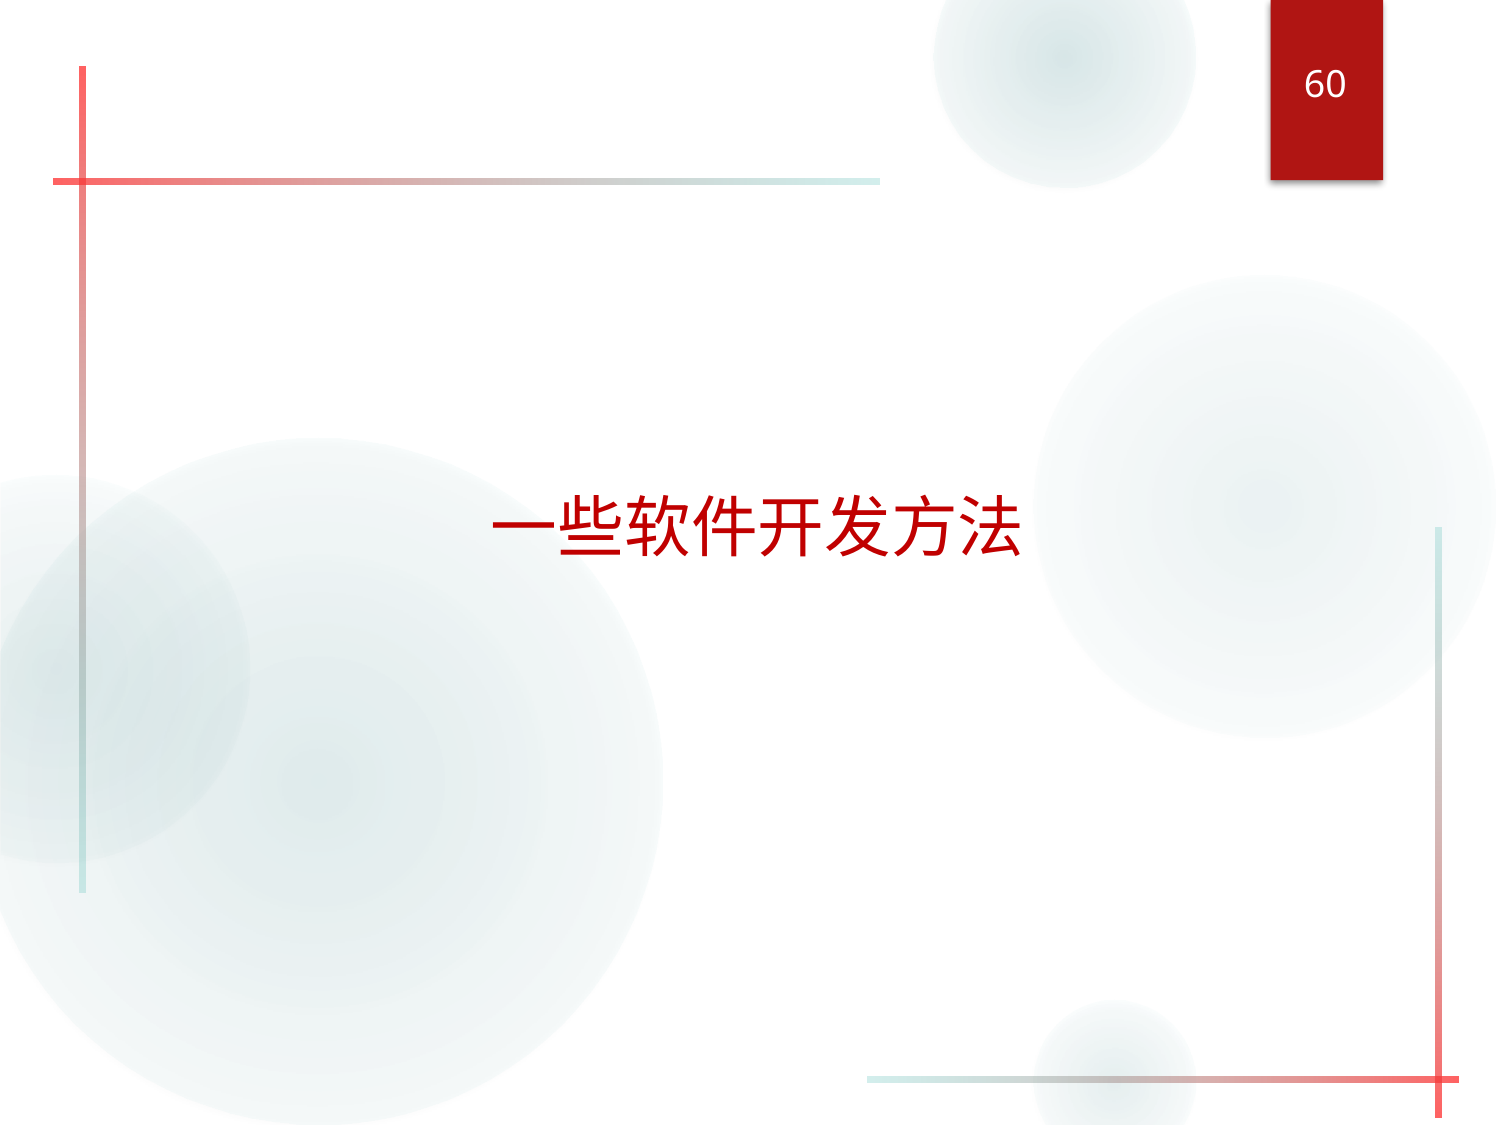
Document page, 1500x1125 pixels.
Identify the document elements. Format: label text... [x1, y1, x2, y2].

title 一些软件开发方法 [82, 476, 1433, 590]
slide_number 60 [1273, 48, 1378, 119]
